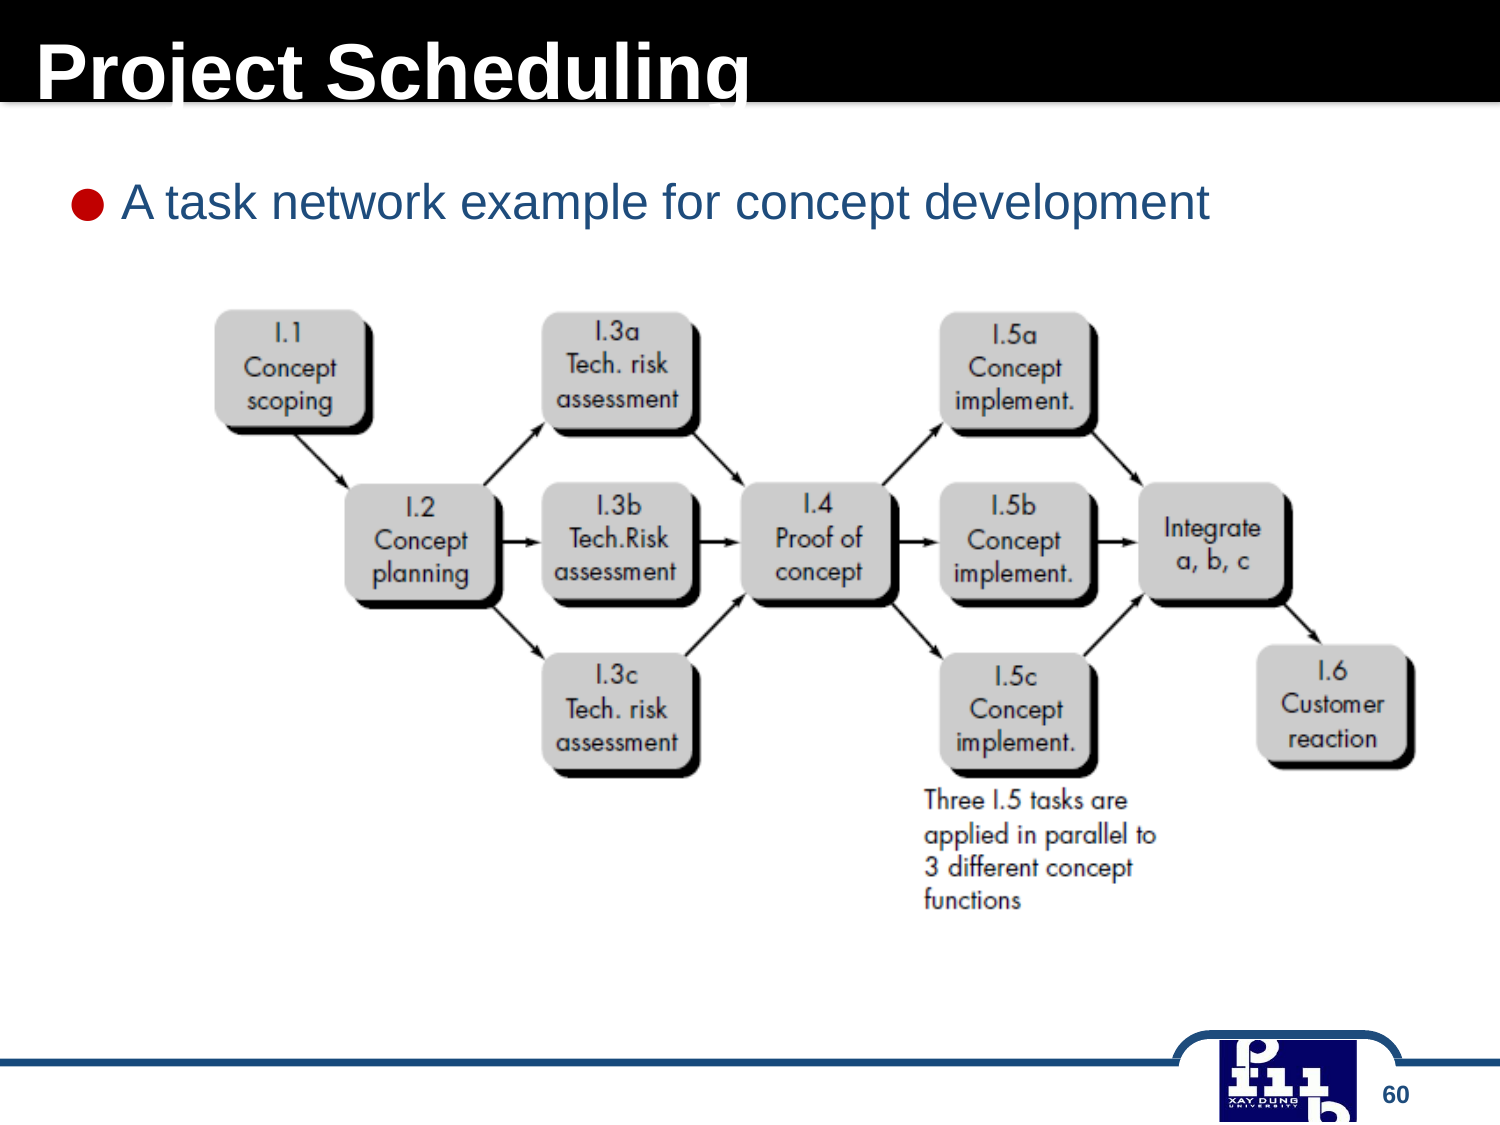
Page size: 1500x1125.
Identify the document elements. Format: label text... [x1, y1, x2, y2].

picture [207, 297, 1426, 913]
picture [1219, 1040, 1357, 1122]
slide_number 60 [1312, 1071, 1426, 1125]
list A task network example for concept development [49, 162, 1476, 1001]
title Project Scheduling [6, 0, 828, 136]
